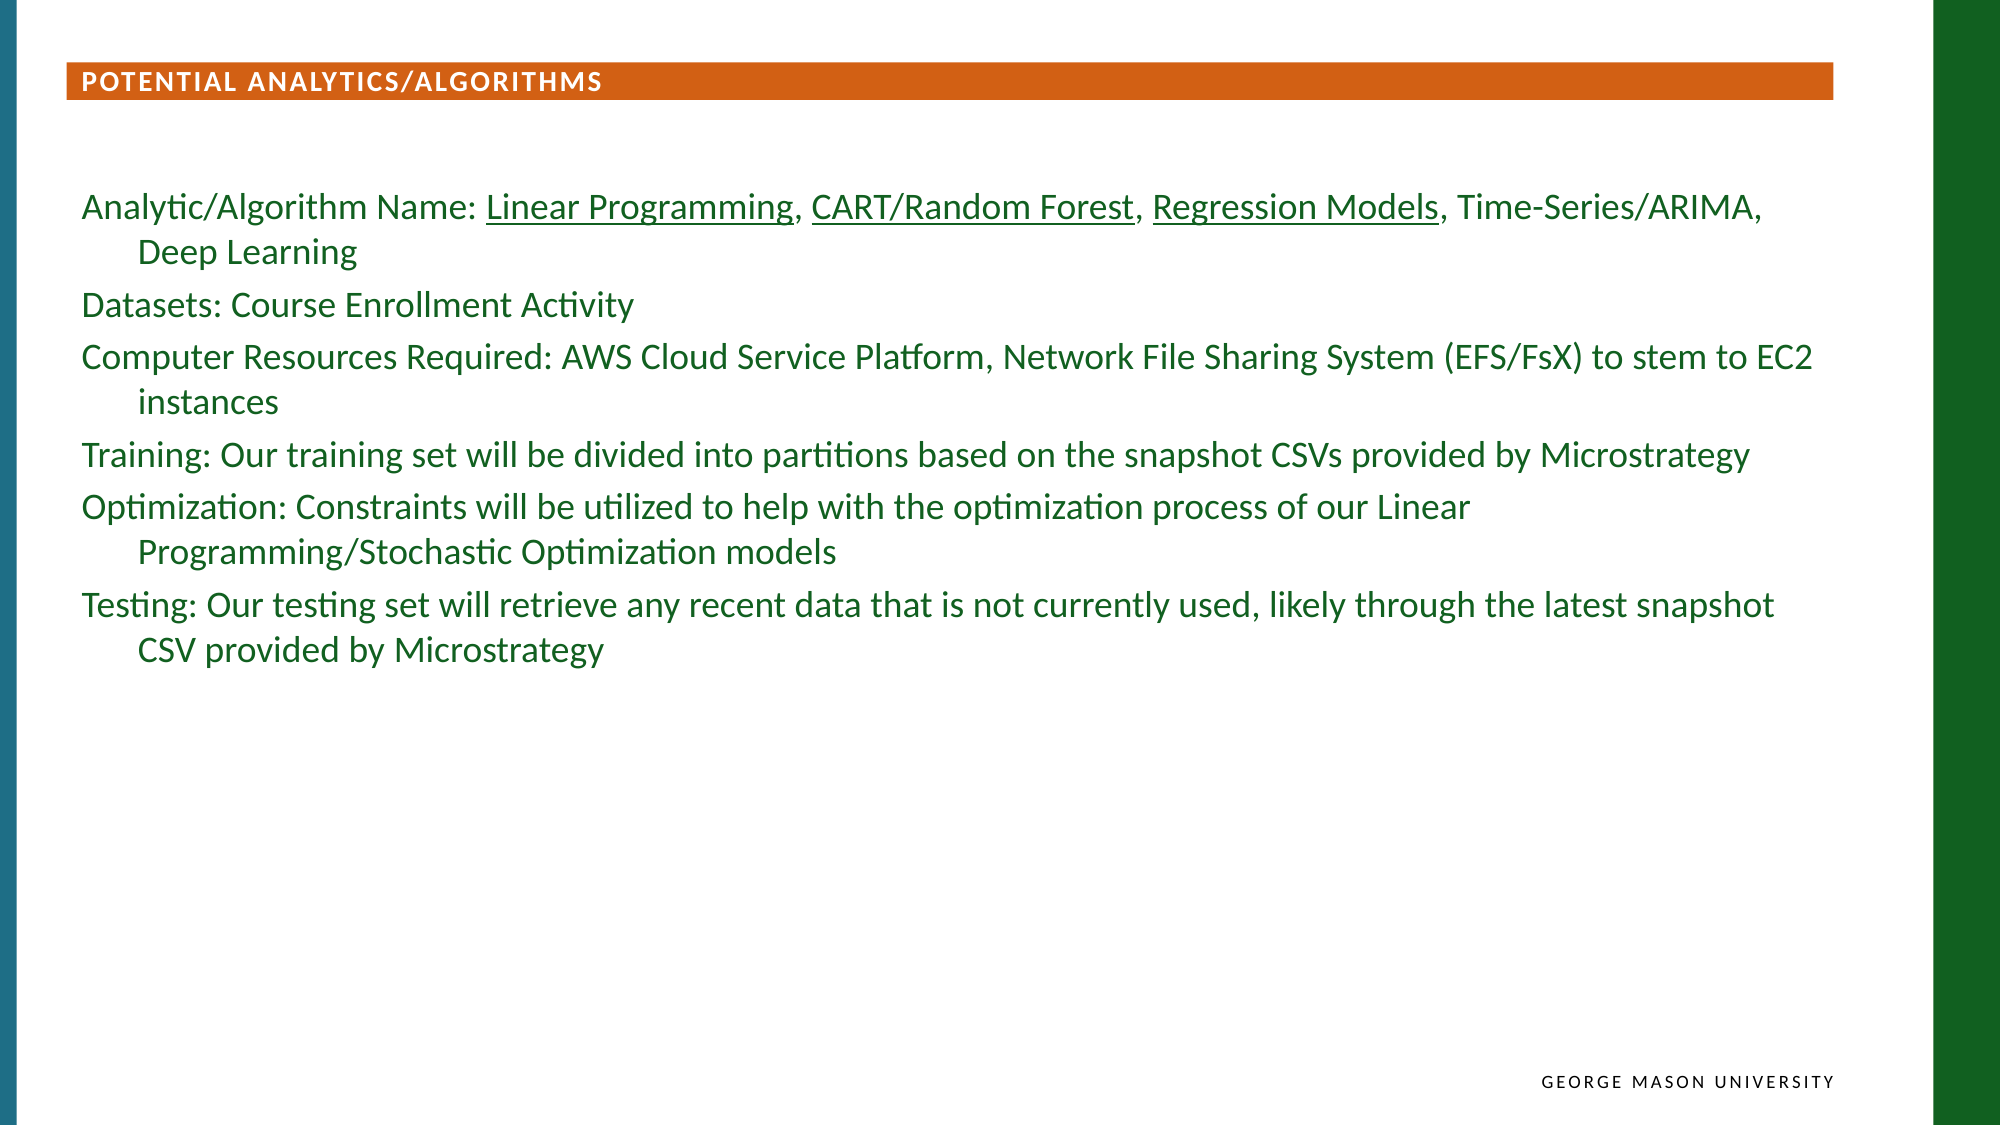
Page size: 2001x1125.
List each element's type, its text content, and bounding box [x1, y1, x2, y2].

list Potential Analytics/algorithms [66, 62, 1834, 100]
list Analytic/Algorithm Name: Linear Programming, CART/Random Forest, Regression Models, Time-Series/ARIMA, Deep Learning Datasets: Course Enrollment Activity Computer Resources Required: AWS Cloud Service Platform, Network File Sharing System (EFS/FsX) to stem to EC2 instances Training: Our training set will be divided into partitions based on the snapshot CSVs provided by Microstrategy Optimization: Constraints will be utilized to help with the optimization process of our Linear Programming/Stochastic Optimization models Testing: Our testing set will retrieve any recent data that is not currently used, likely through the latest snapshot CSV provided by Microstrategy [66, 174, 1834, 1000]
